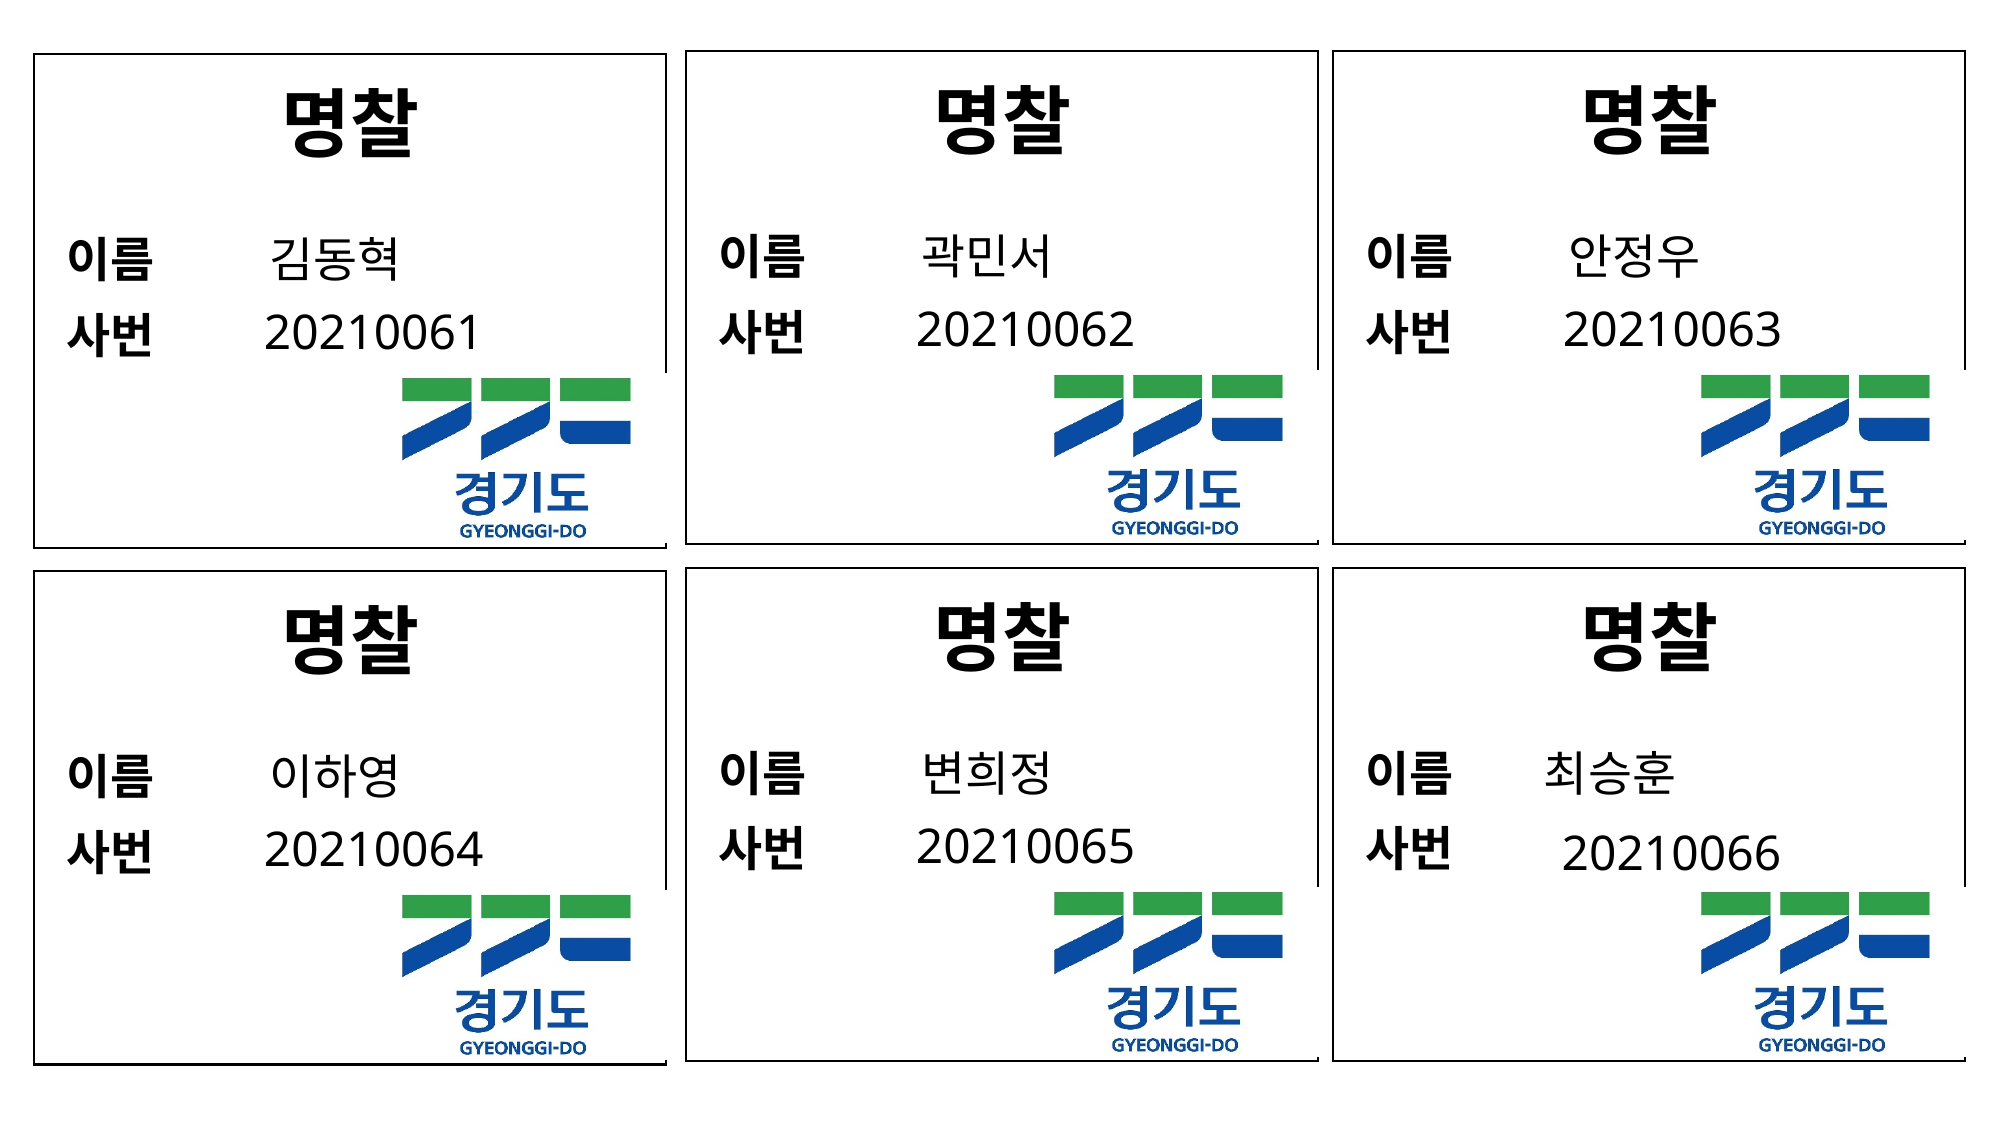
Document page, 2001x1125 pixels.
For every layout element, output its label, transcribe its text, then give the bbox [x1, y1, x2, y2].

text_box 명찰 [266, 586, 435, 692]
text_box [1332, 567, 1966, 1062]
text_box 변희정 [906, 735, 1069, 808]
text_box 사번 [52, 814, 231, 887]
text_box 명찰 [918, 583, 1087, 688]
text_box 20210066 [1546, 814, 2000, 887]
text_box 곽민서 [906, 218, 1069, 291]
text_box 명찰 [918, 66, 1087, 171]
text_box 명찰 [266, 69, 435, 175]
picture [1666, 370, 1966, 540]
text_box 이름 [1351, 218, 1530, 292]
text_box 이름 [703, 735, 883, 808]
text_box 사번 [1351, 811, 1530, 884]
text_box 최승훈 [1529, 735, 1692, 808]
text_box 20210064 [249, 811, 685, 884]
text_box 김동혁 [254, 222, 417, 294]
text_box 이름 [52, 738, 231, 812]
text_box 사번 [52, 297, 231, 370]
text_box 안정우 [1553, 218, 1716, 291]
picture [367, 890, 667, 1060]
text_box [685, 50, 1319, 545]
text_box 20210065 [901, 808, 1332, 881]
text_box 이하영 [254, 738, 417, 811]
text_box 20210061 [249, 294, 685, 367]
text_box [33, 570, 667, 1066]
text_box 이름 [703, 218, 883, 292]
text_box [33, 53, 667, 549]
picture [1666, 887, 1966, 1057]
text_box 이름 [1351, 735, 1529, 808]
text_box 명찰 [1565, 66, 1734, 171]
text_box 사번 [703, 294, 883, 367]
picture [367, 373, 667, 543]
text_box 사번 [1351, 294, 1530, 367]
text_box [685, 567, 1319, 1062]
picture [1019, 887, 1319, 1057]
picture [1019, 370, 1319, 540]
text_box 이름 [52, 222, 231, 295]
text_box 20210063 [1548, 291, 2000, 364]
text_box 명찰 [1565, 583, 1734, 688]
text_box 20210062 [901, 291, 1332, 364]
text_box 사번 [703, 811, 883, 884]
text_box [1332, 50, 1966, 545]
